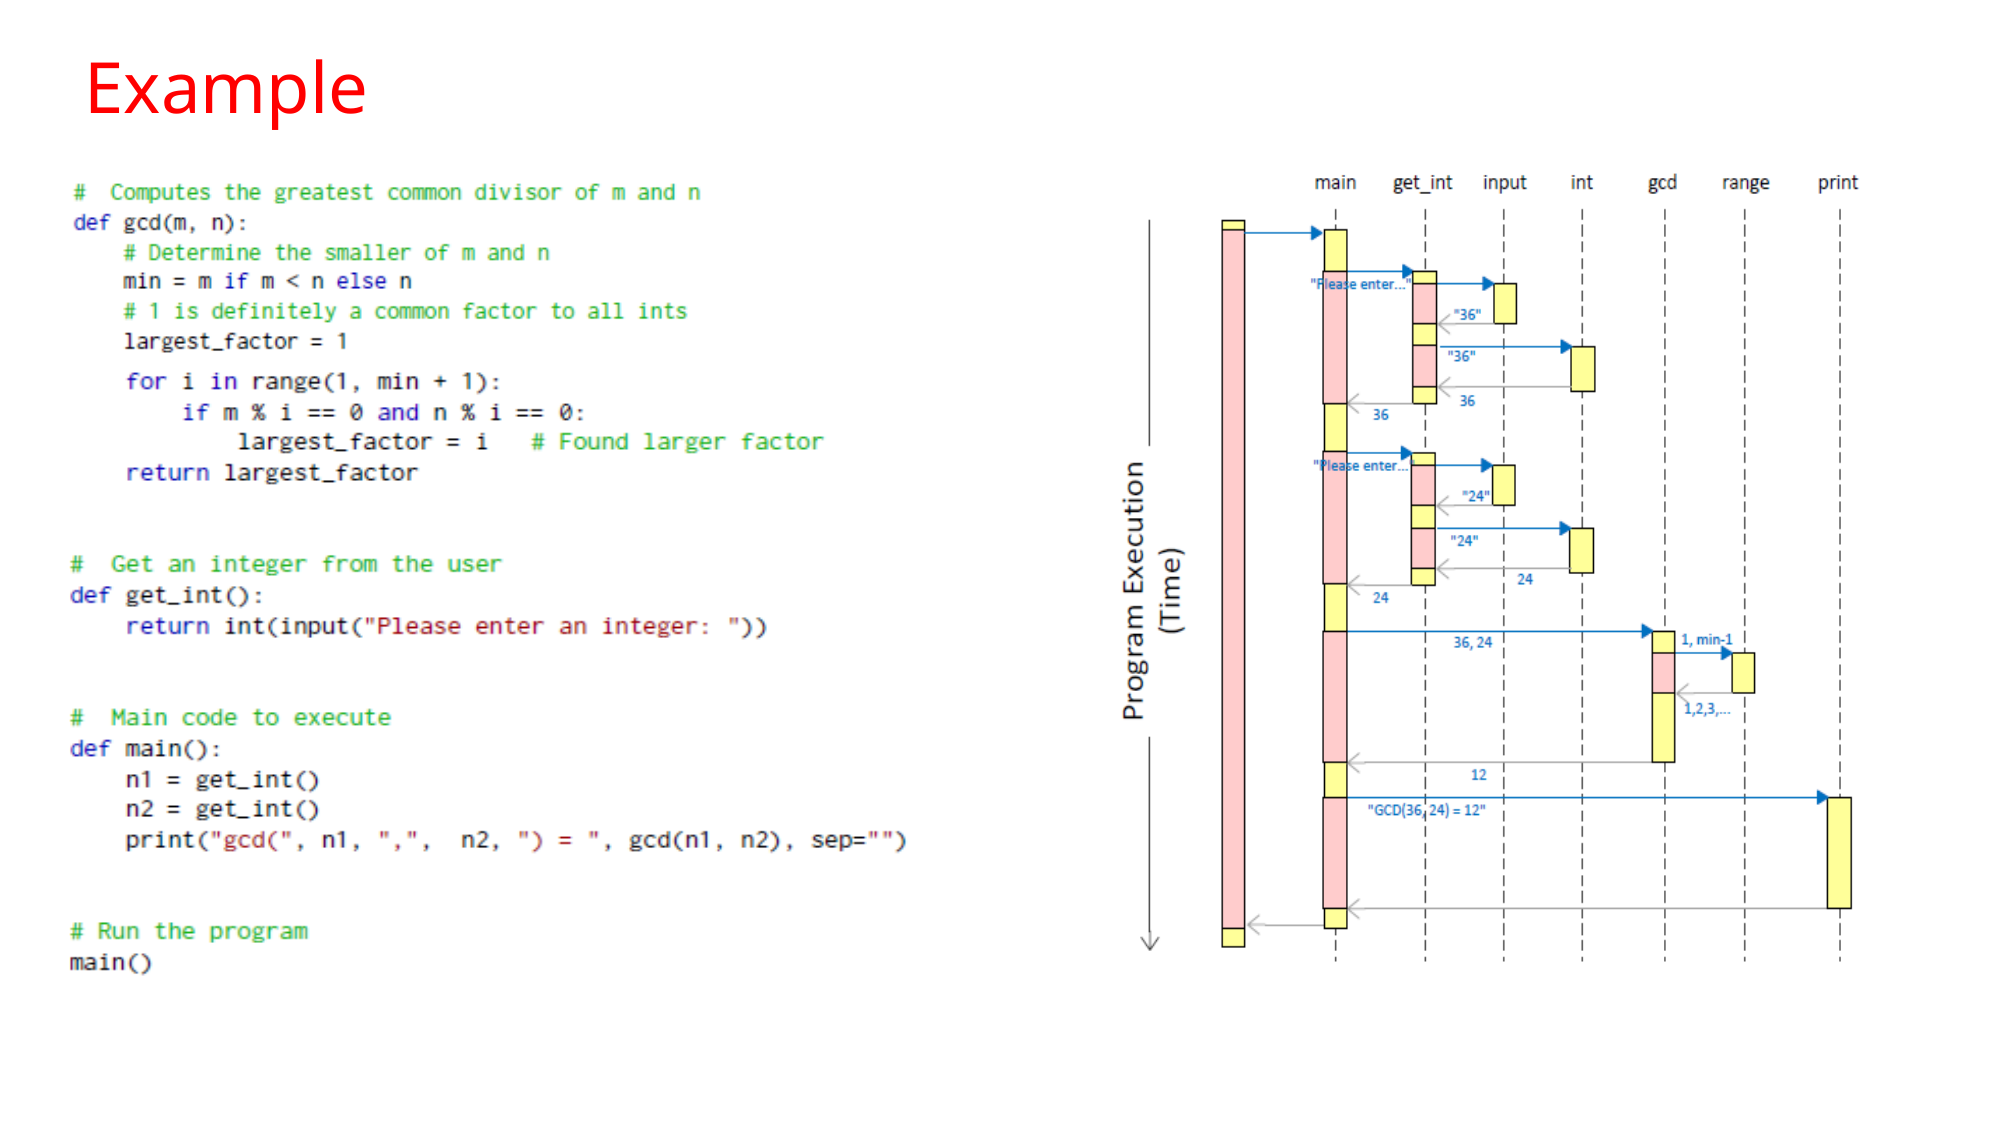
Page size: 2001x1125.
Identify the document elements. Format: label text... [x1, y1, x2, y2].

picture [1048, 117, 1952, 1029]
title Example [69, 44, 1795, 137]
picture [69, 170, 984, 983]
